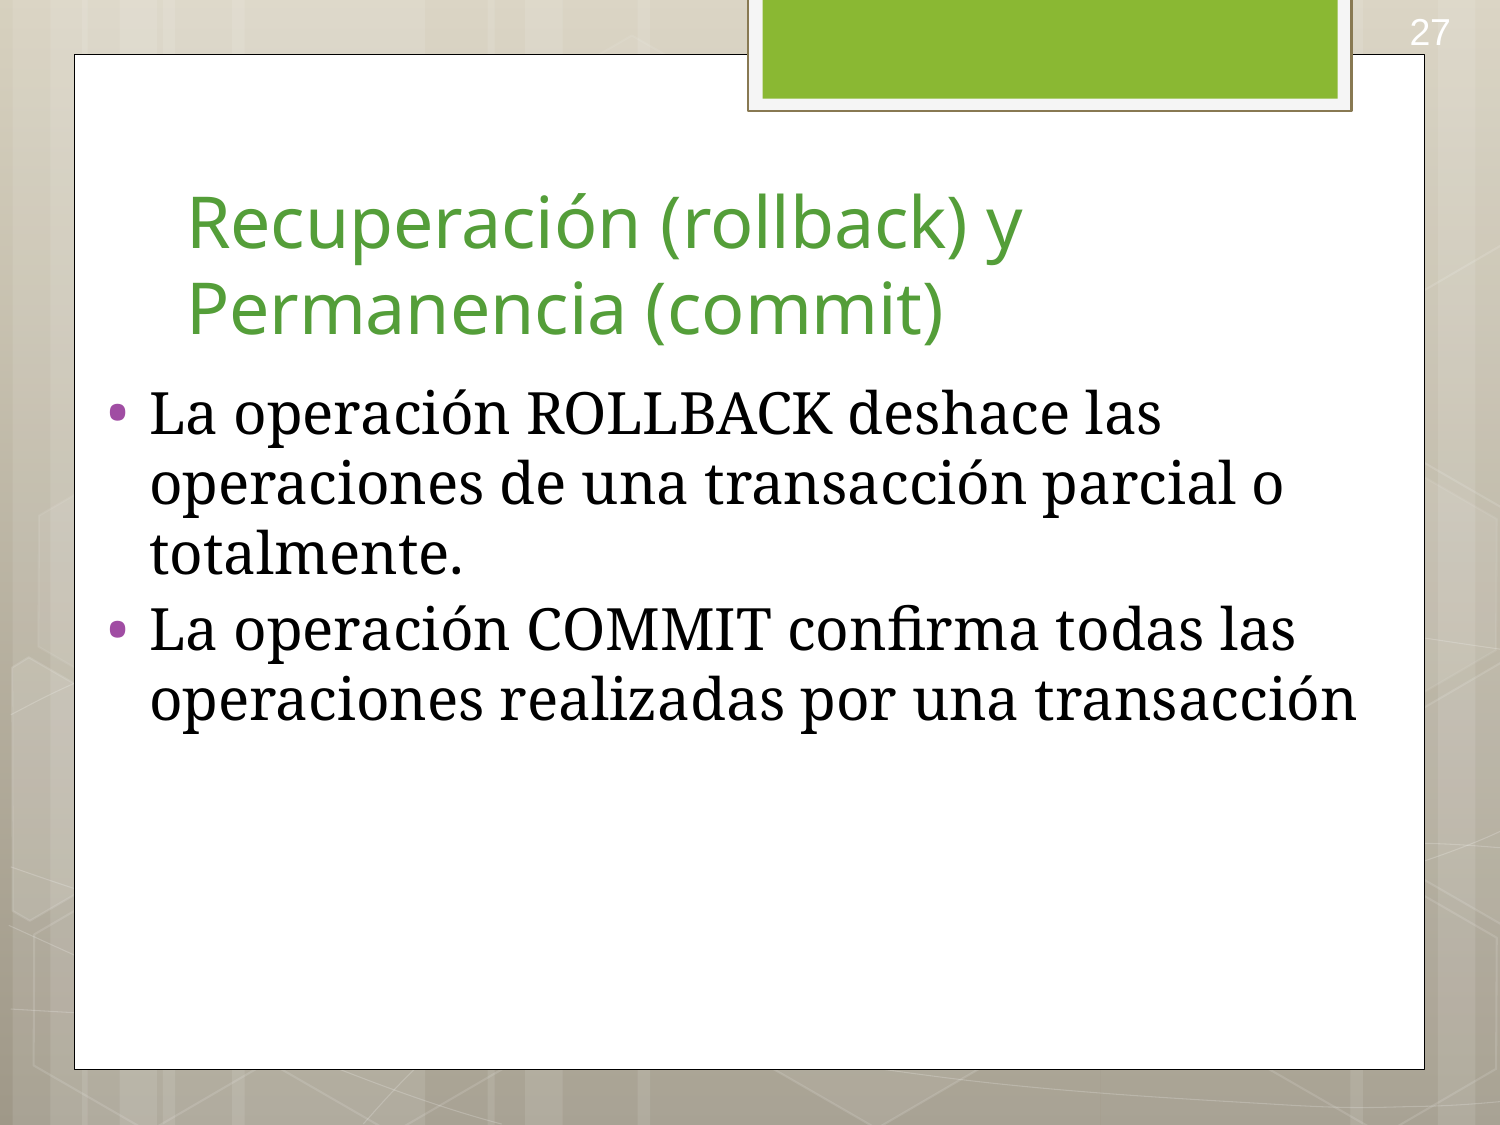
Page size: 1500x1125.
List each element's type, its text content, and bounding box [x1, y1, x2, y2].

title Recuperación (rollback) y Permanencia (commit) [171, 168, 1324, 357]
text_box La operación ROLLBACK deshace las operaciones de una transacción parcial o totalmente. La operación COMMIT confirma todas las operaciones realizadas por una transacción [74, 368, 1425, 1079]
text_box [74, 187, 1425, 363]
text_box 27 [1340, 0, 1466, 61]
